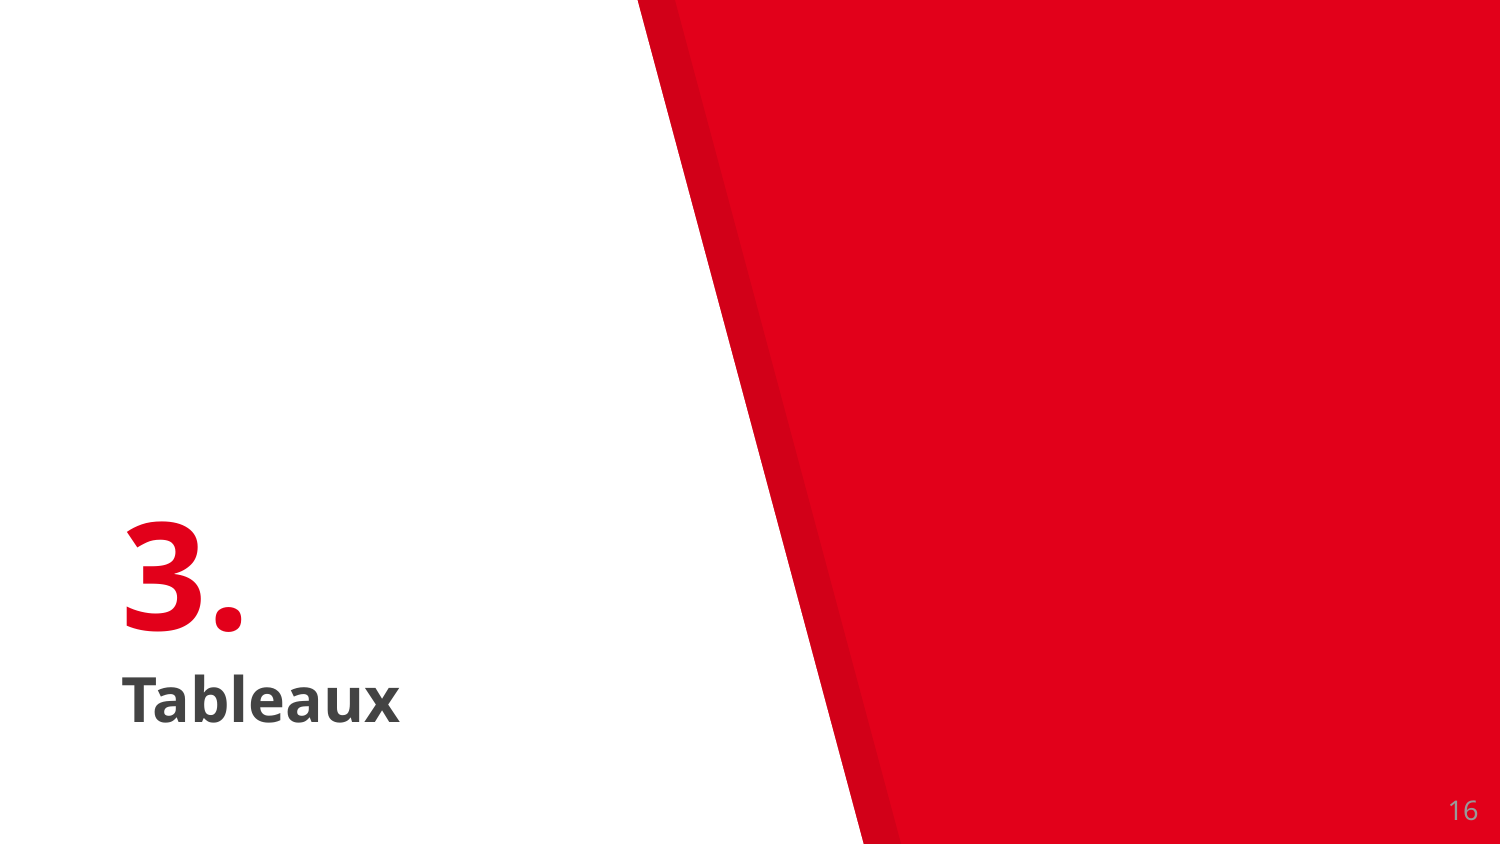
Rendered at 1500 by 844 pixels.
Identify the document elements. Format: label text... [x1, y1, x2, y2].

title 3. Tableaux [106, 259, 685, 751]
slide_number ‹#› [1403, 779, 1494, 844]
